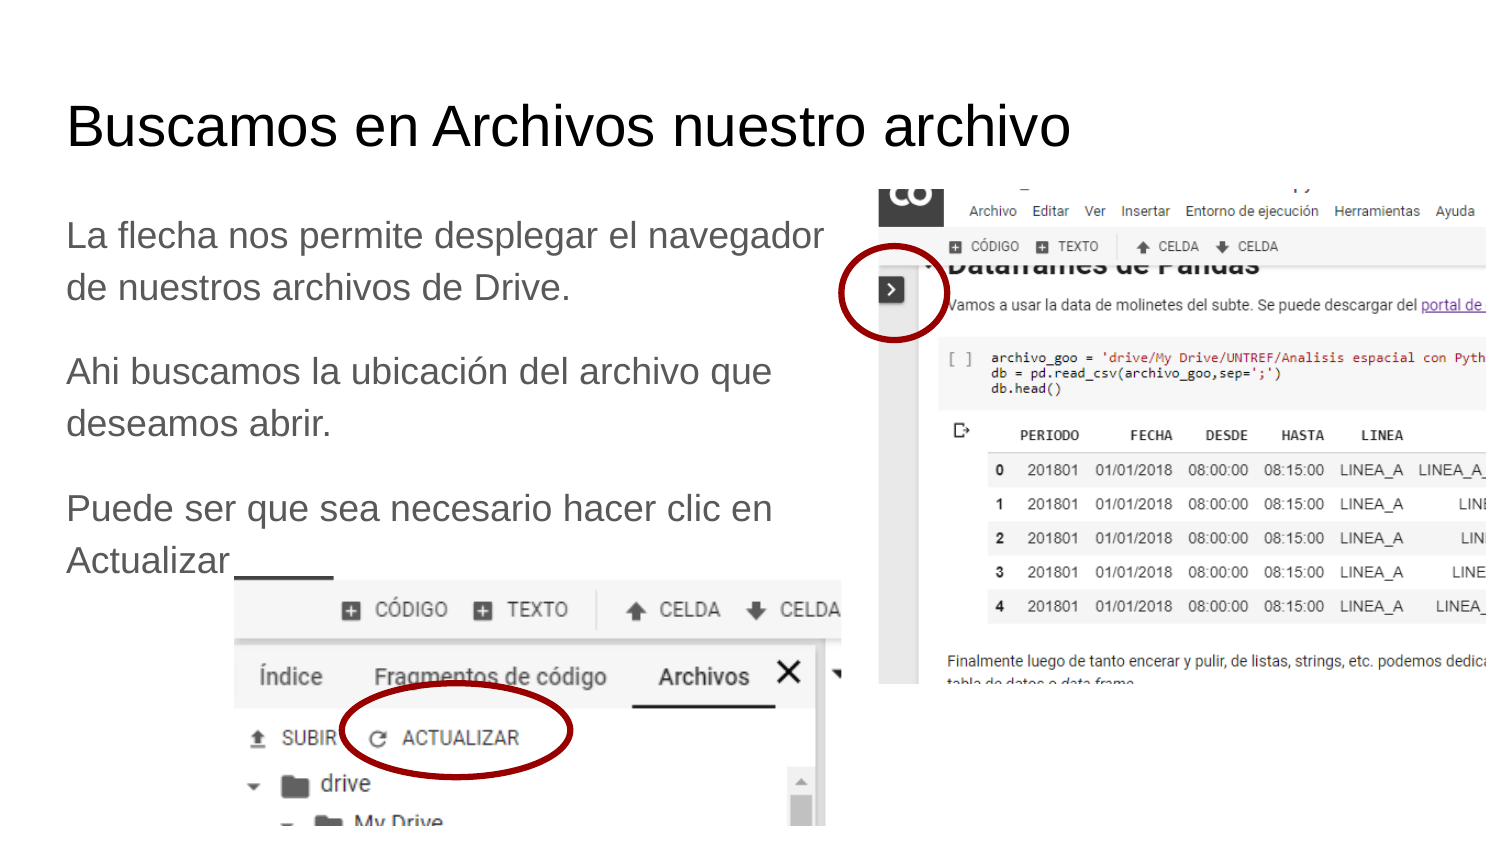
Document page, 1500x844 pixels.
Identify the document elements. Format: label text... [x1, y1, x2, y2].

list La flecha nos permite desplegar el navegador de nuestros archivos de Drive. Ahi buscamos la ubicación del archivo que deseamos abrir. Puede ser que sea necesario hacer clic en Actualizar [51, 189, 842, 750]
text_box [841, 250, 873, 337]
title Buscamos en Archivos nuestro archivo [51, 72, 1449, 167]
picture [233, 575, 842, 826]
picture [878, 188, 1487, 684]
